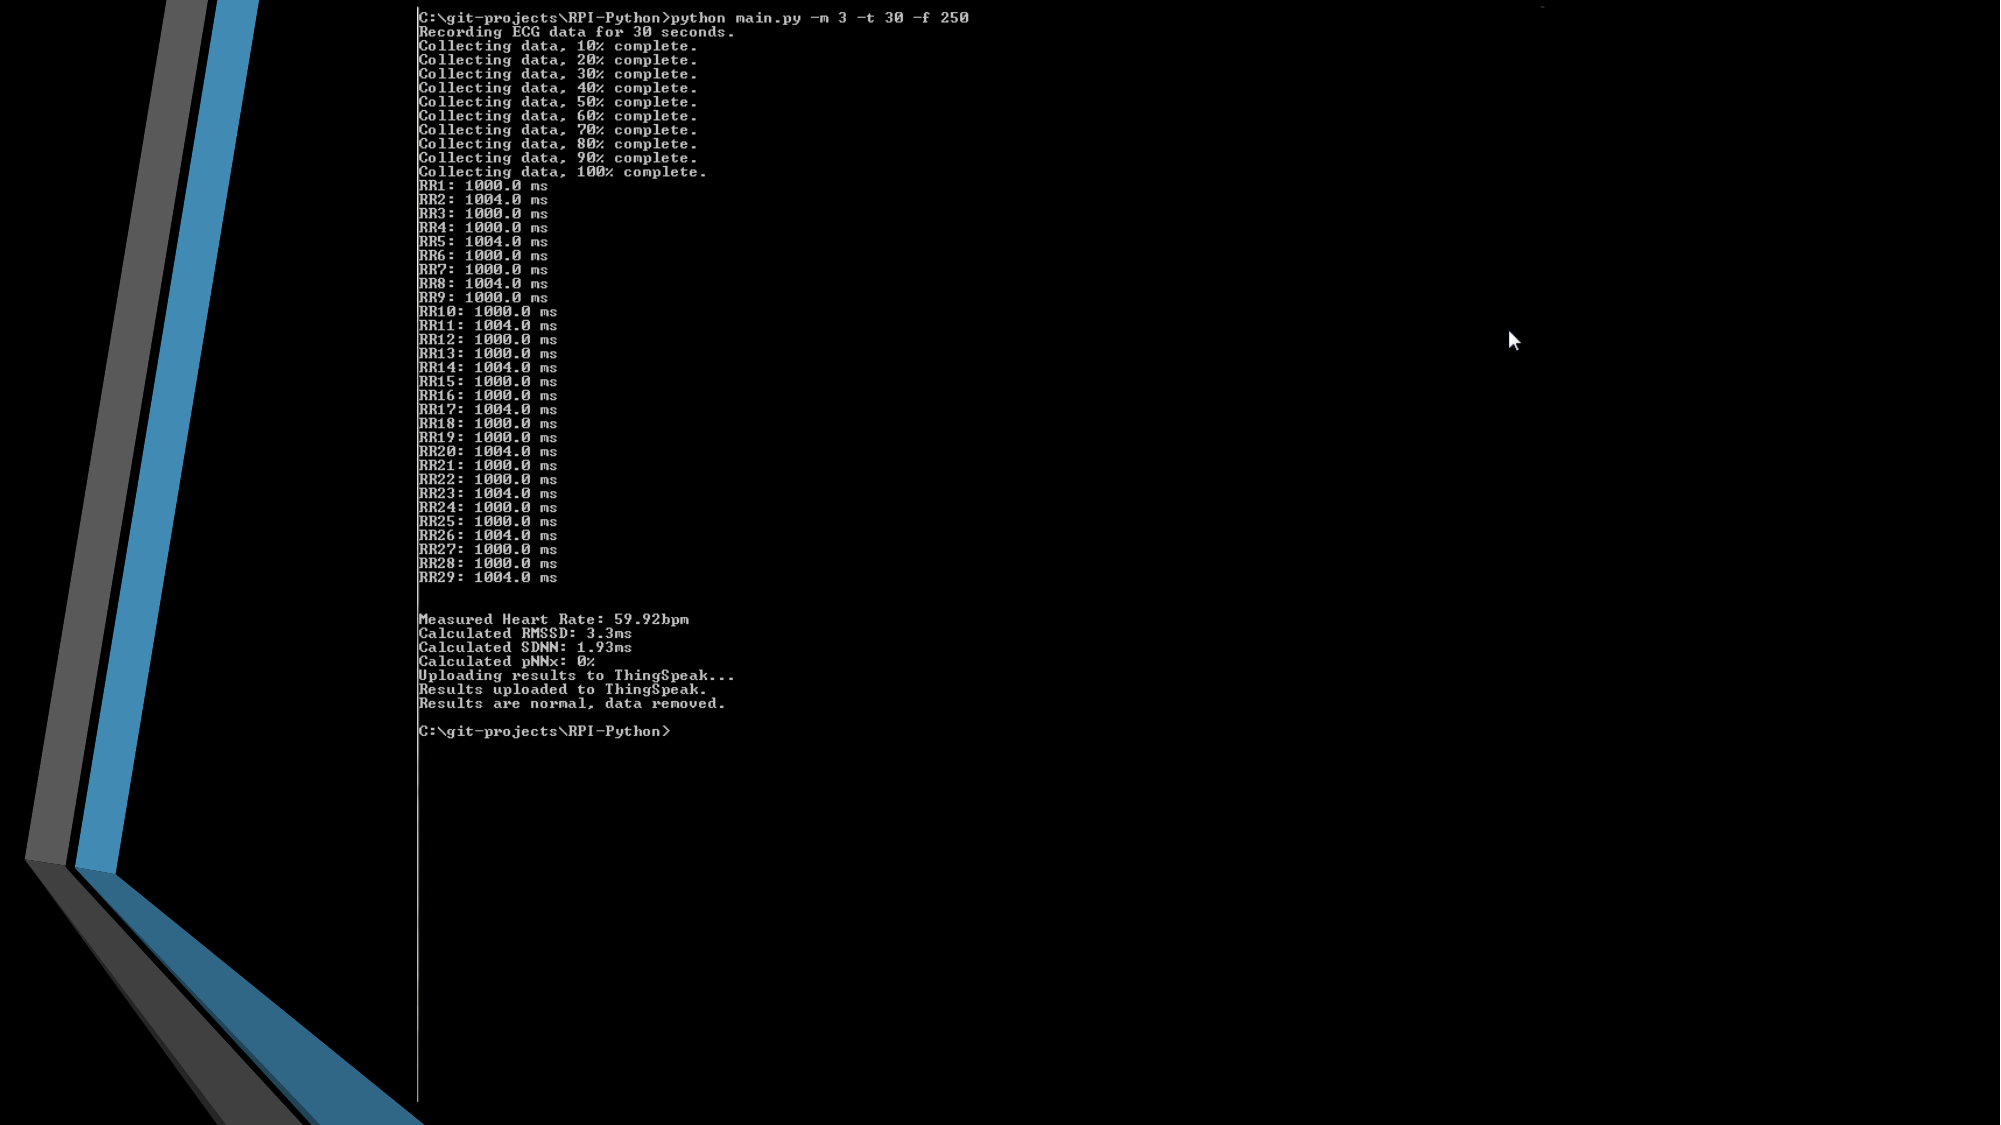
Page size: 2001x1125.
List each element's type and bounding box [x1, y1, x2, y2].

list [417, 0, 2000, 1125]
